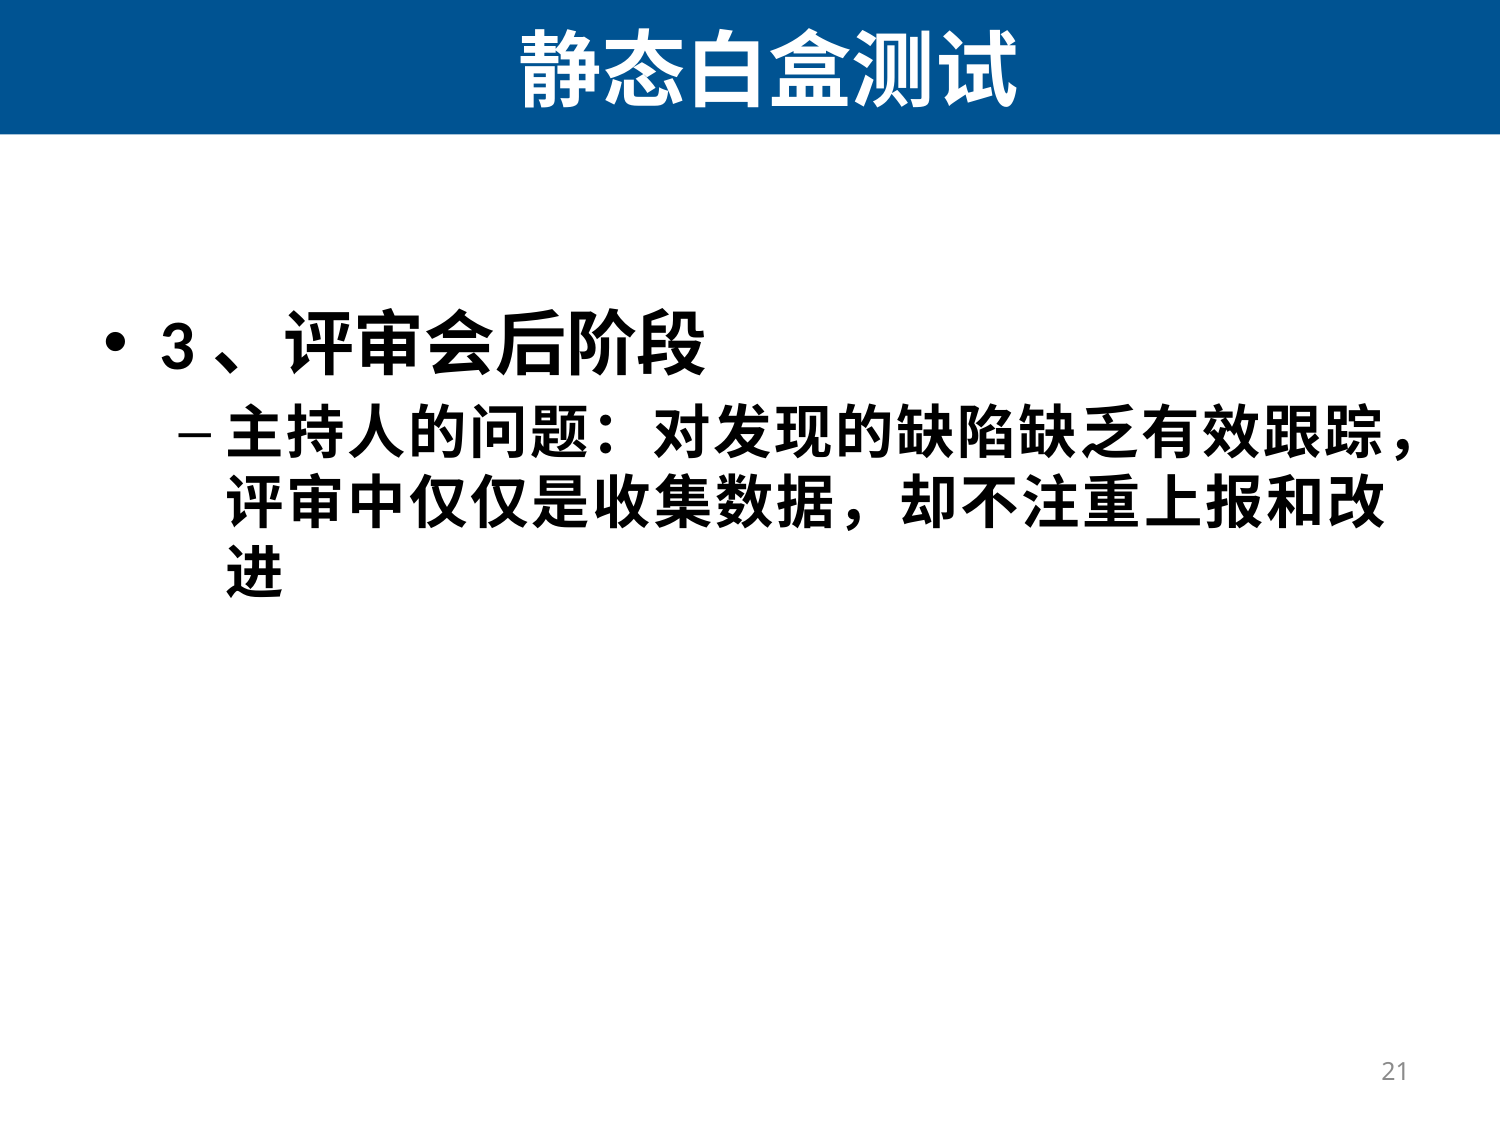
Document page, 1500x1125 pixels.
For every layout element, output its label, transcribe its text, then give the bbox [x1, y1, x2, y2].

list 3、评审会后阶段 主持人的问题：对发现的缺陷缺乏有效跟踪，评审中仅仅是收集数据，却不注重上报和改进 [88, 290, 1401, 991]
title 静态白盒测试 [0, 0, 1500, 135]
slide_number 21 [1074, 1042, 1425, 1103]
